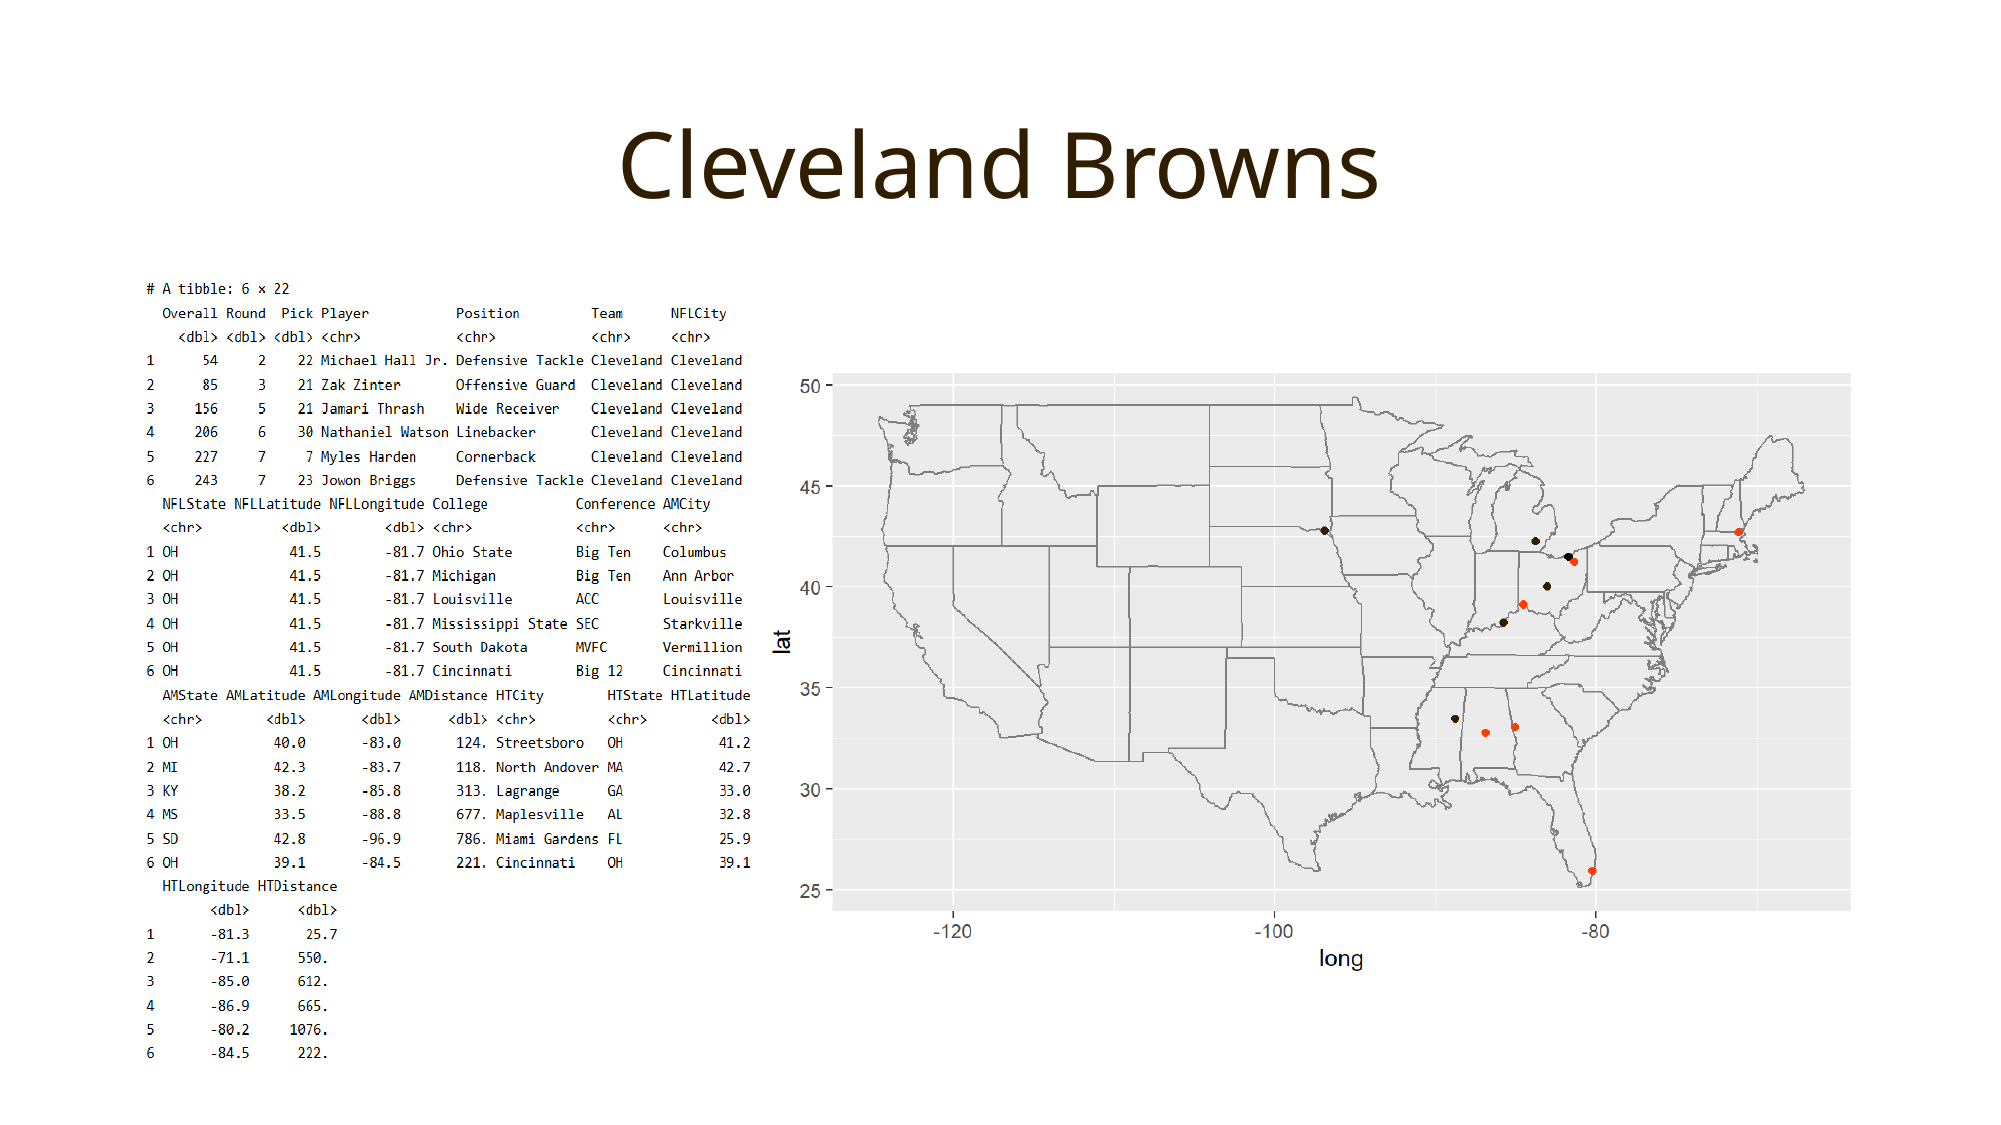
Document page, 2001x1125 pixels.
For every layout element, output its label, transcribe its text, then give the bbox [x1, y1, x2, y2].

title Cleveland Browns [137, 59, 1863, 276]
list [136, 276, 758, 1066]
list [758, 276, 1863, 1066]
